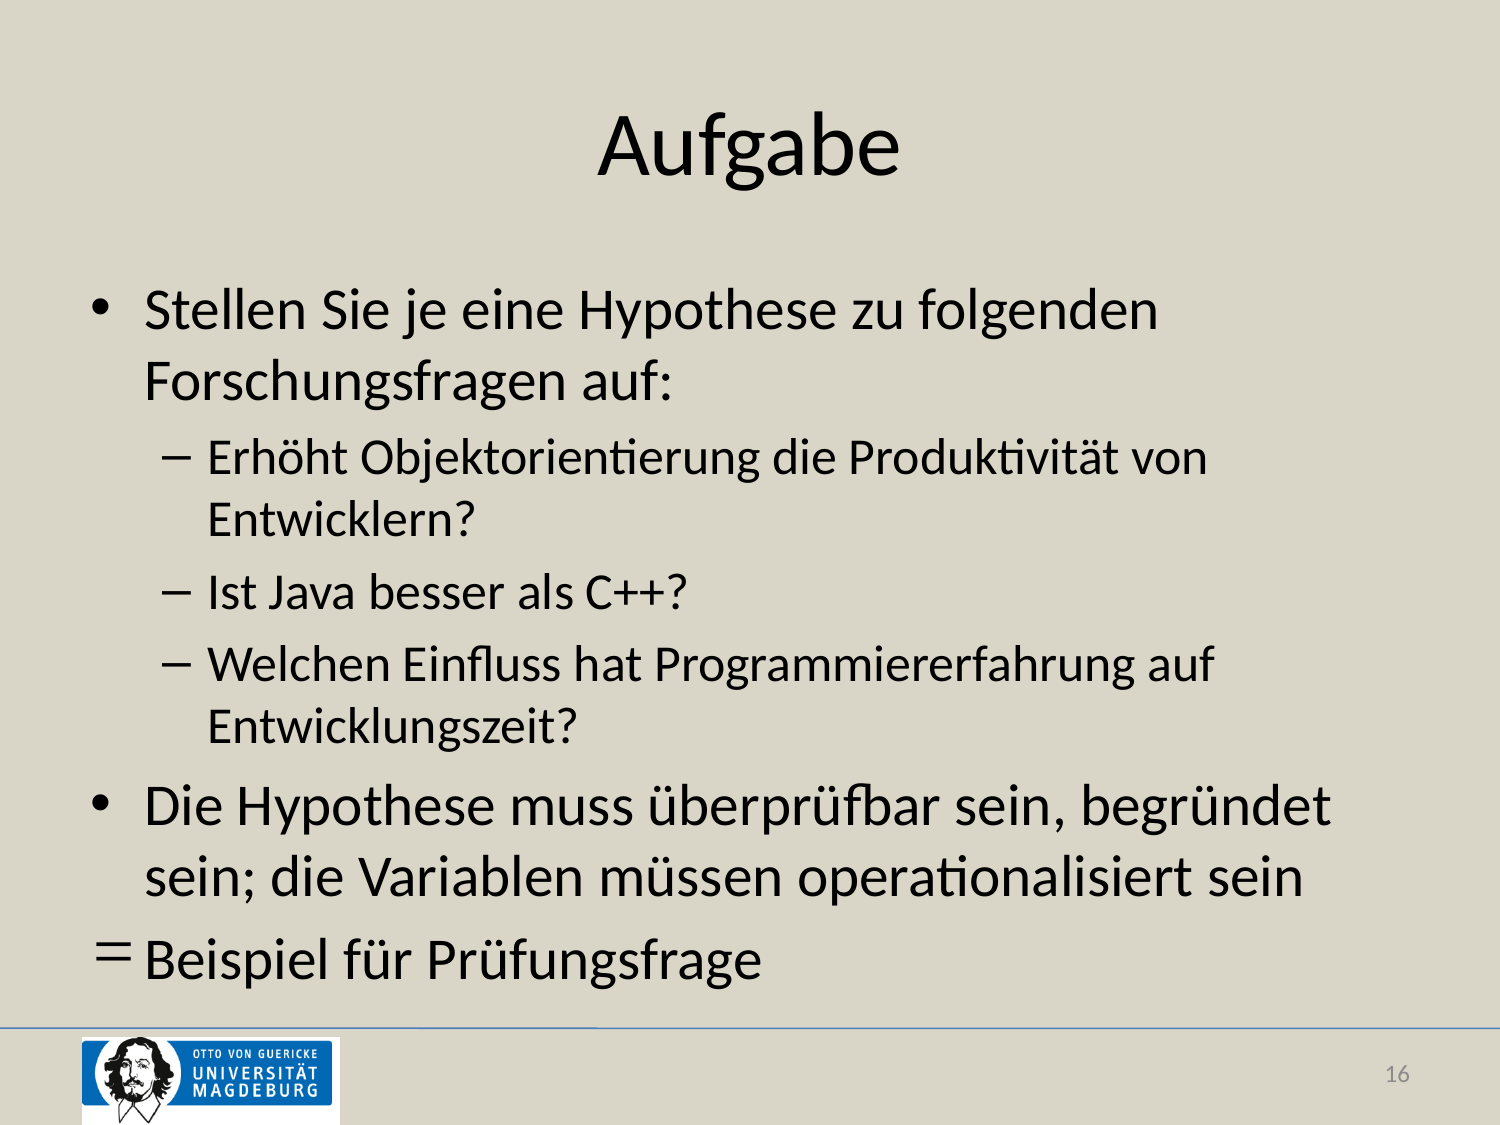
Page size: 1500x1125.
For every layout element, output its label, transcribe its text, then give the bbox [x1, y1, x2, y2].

slide_number 16 [1289, 1042, 1425, 1103]
title Aufgabe [75, 45, 1425, 233]
picture [82, 1037, 340, 1125]
list Stellen Sie je eine Hypothese zu folgenden Forschungsfragen auf: Erhöht Objektorientierung die Produktivität von Entwicklern? Ist Java besser als C++? Welchen Einfluss hat Programmiererfahrung auf Entwicklungszeit? Die Hypothese muss überprüfbar sein, begründet sein; die Variablen müssen operationalisiert sein Beispiel für Prüfungsfrage [75, 262, 1425, 1005]
